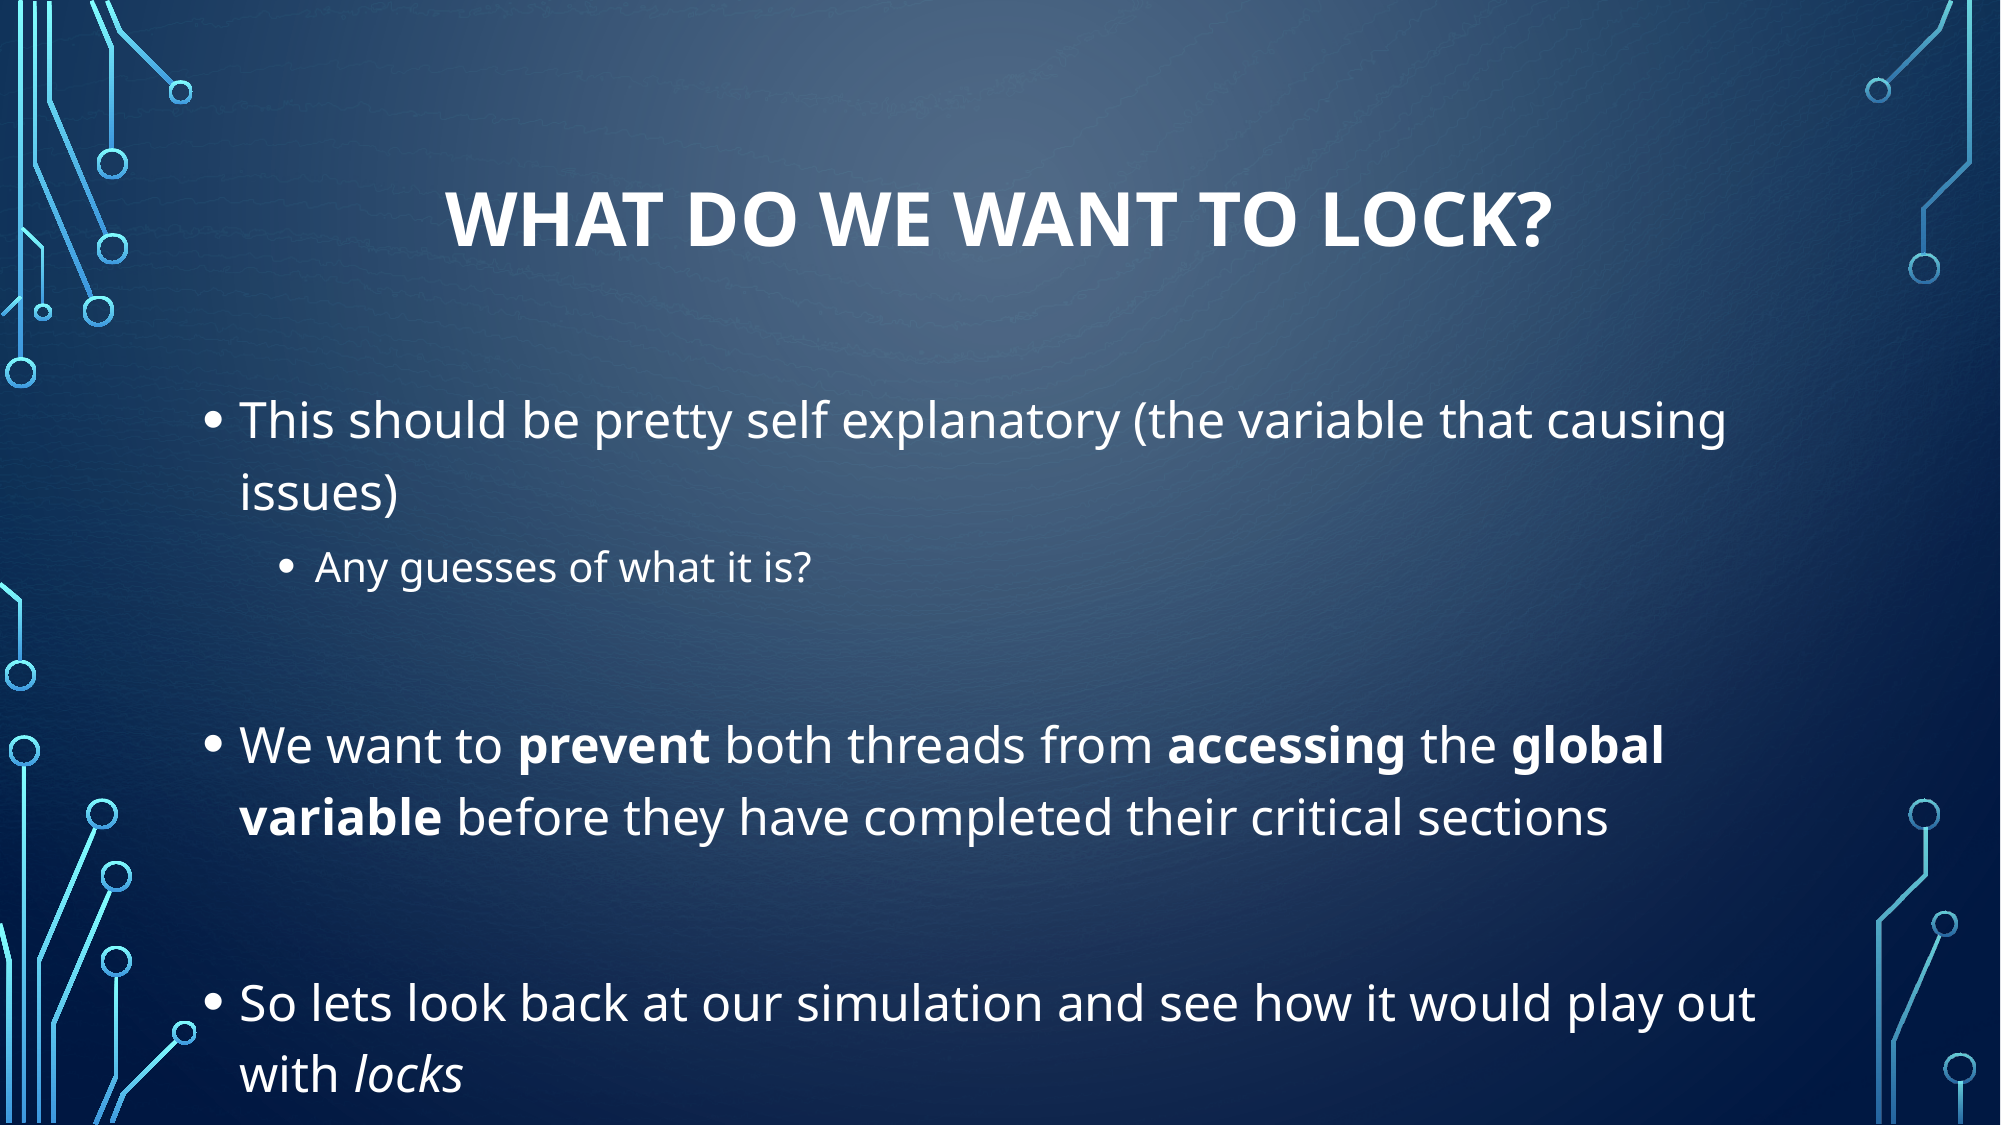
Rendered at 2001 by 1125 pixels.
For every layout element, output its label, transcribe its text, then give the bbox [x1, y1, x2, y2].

title What do we want to lock? [187, 101, 1813, 344]
list This should be pretty self explanatory (the variable that causing issues) Any guesses of what it is? We want to prevent both threads from accessing the global variable before they have completed their critical sections So lets look back at our simulation and see how it would play out with locks [187, 369, 1813, 950]
